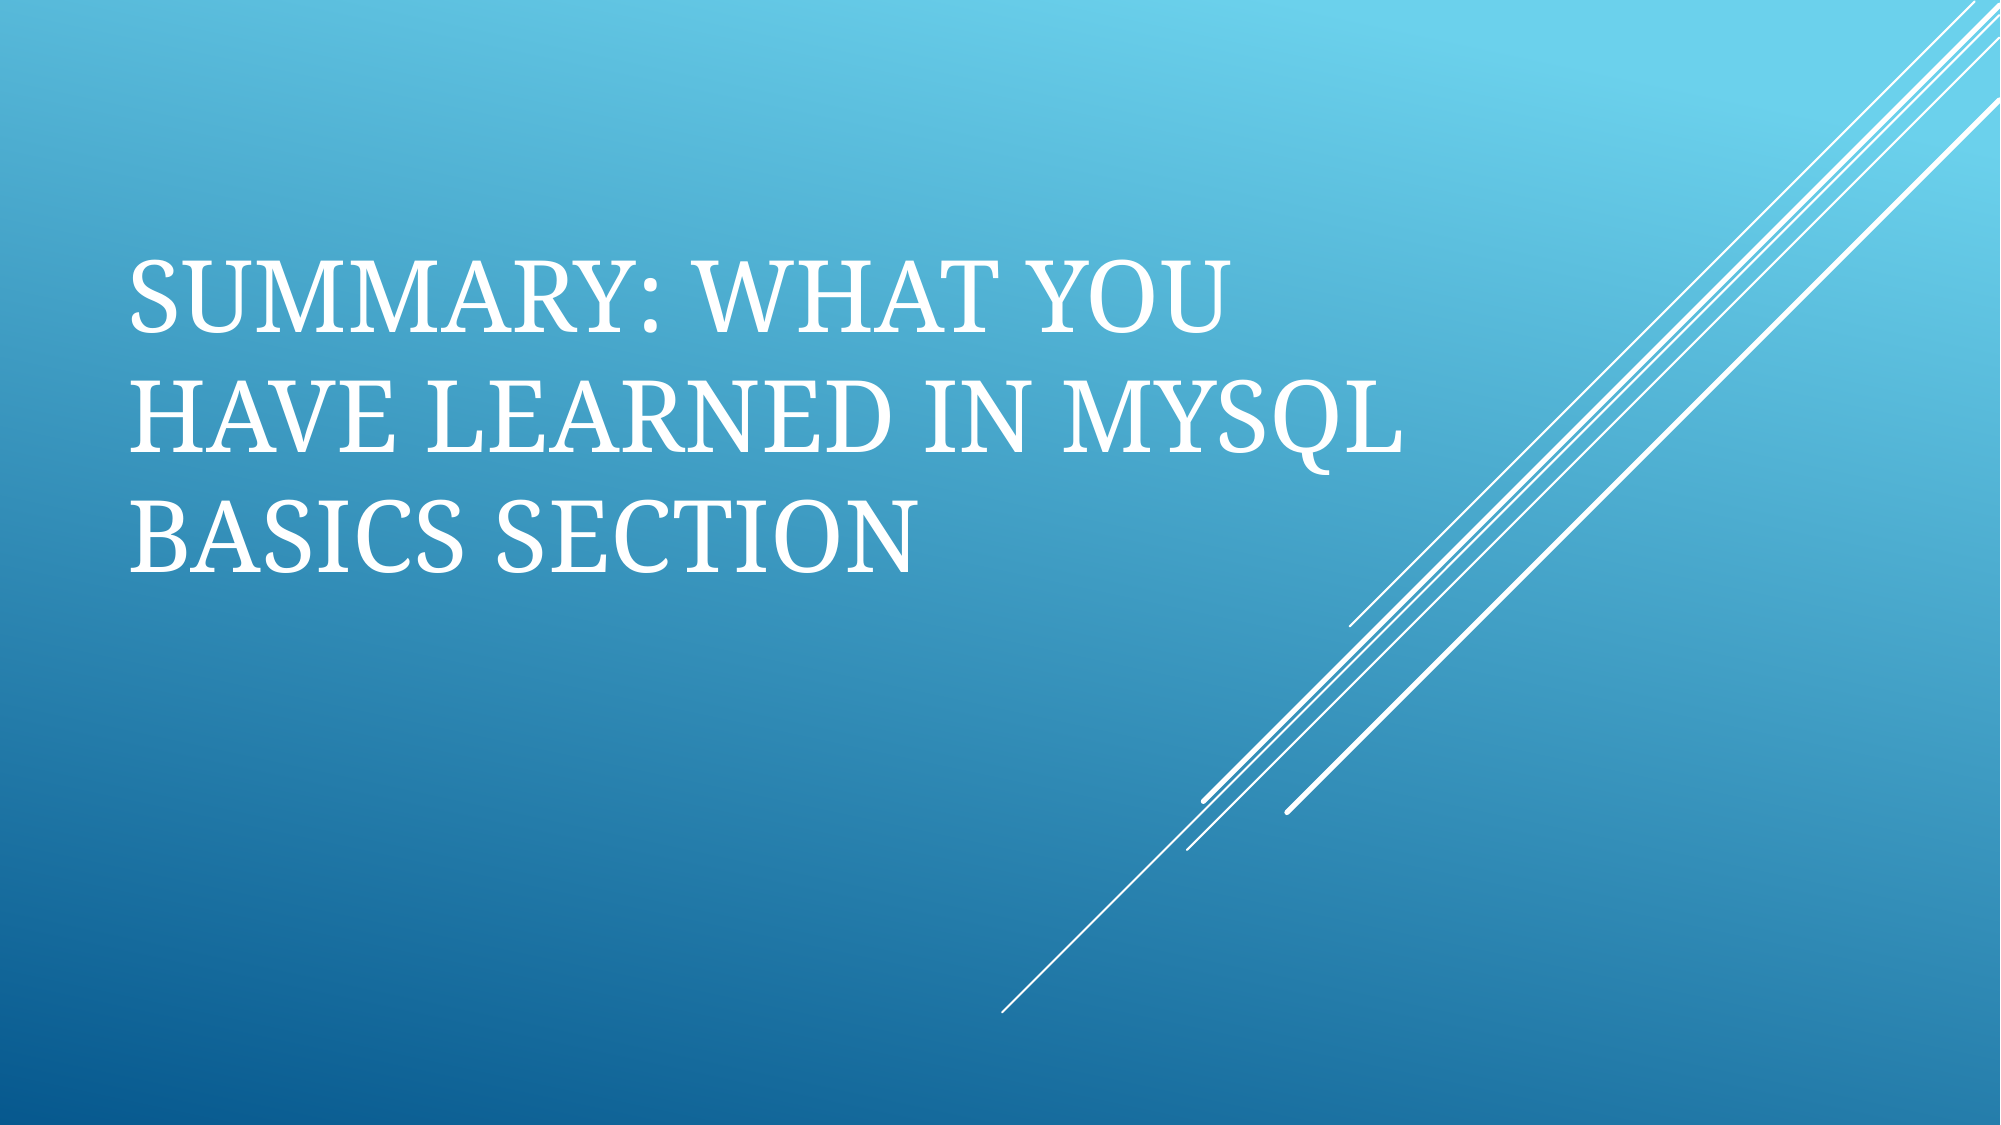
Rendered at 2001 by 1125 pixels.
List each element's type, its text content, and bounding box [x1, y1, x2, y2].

title Summary: What you have learned in MySQL Basics Section [112, 112, 1425, 600]
